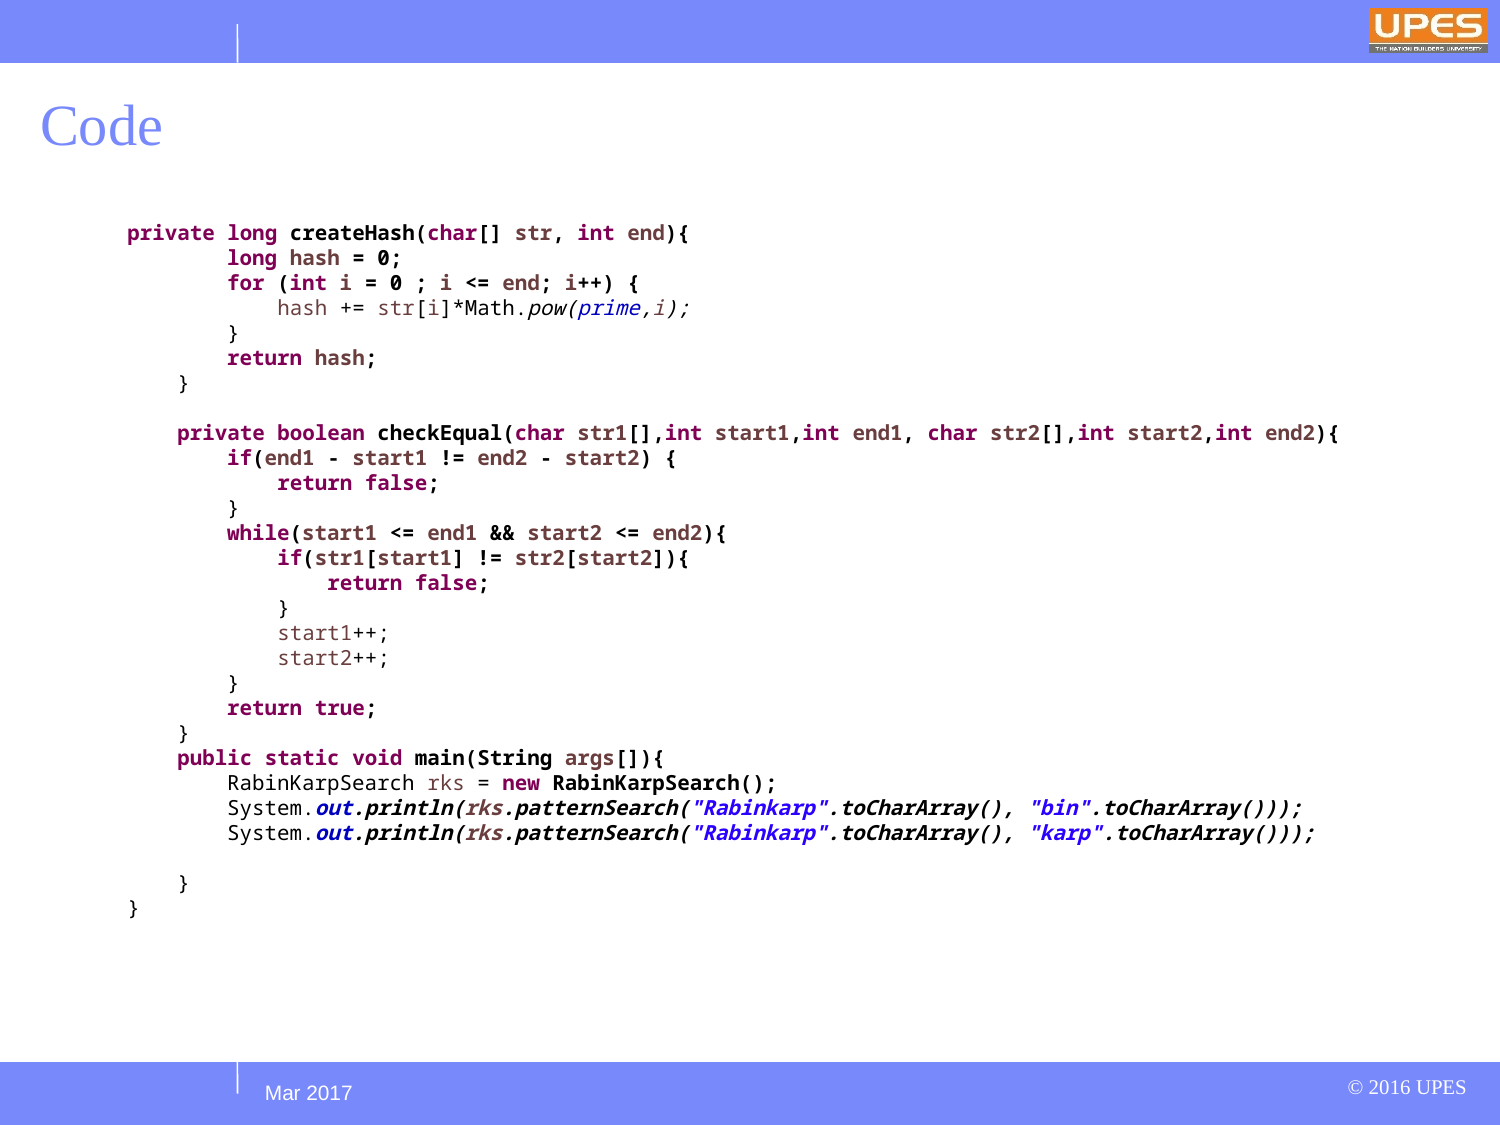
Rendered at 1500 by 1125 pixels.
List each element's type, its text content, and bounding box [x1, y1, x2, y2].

picture [1369, 8, 1488, 53]
title Code [25, 87, 1463, 170]
text_box private long createHash(char[] str, int end){ long hash = 0; for (int i = 0 ; i <= end; i++) { hash += str[i]*Math.pow(prime,i); } return hash; } private boolean checkEqual(char str1[],int start1,int end1, char str2[],int start2,int end2){ if(end1 - start1 != end2 - start2) { return false; } while(start1 <= end1 && start2 <= end2){ if(str1[start1] != str2[start2]){ return false; } start1++; start2++; } return true; } public static void main(String args[]){ RabinKarpSearch rks = new RabinKarpSearch(); System.out.println(rks.patternSearch("Rabinkarp".toCharArray(), "bin".toCharArray())); System.out.println(rks.patternSearch("Rabinkarp".toCharArray(), "karp".toCharArray())); } } [112, 212, 1400, 927]
